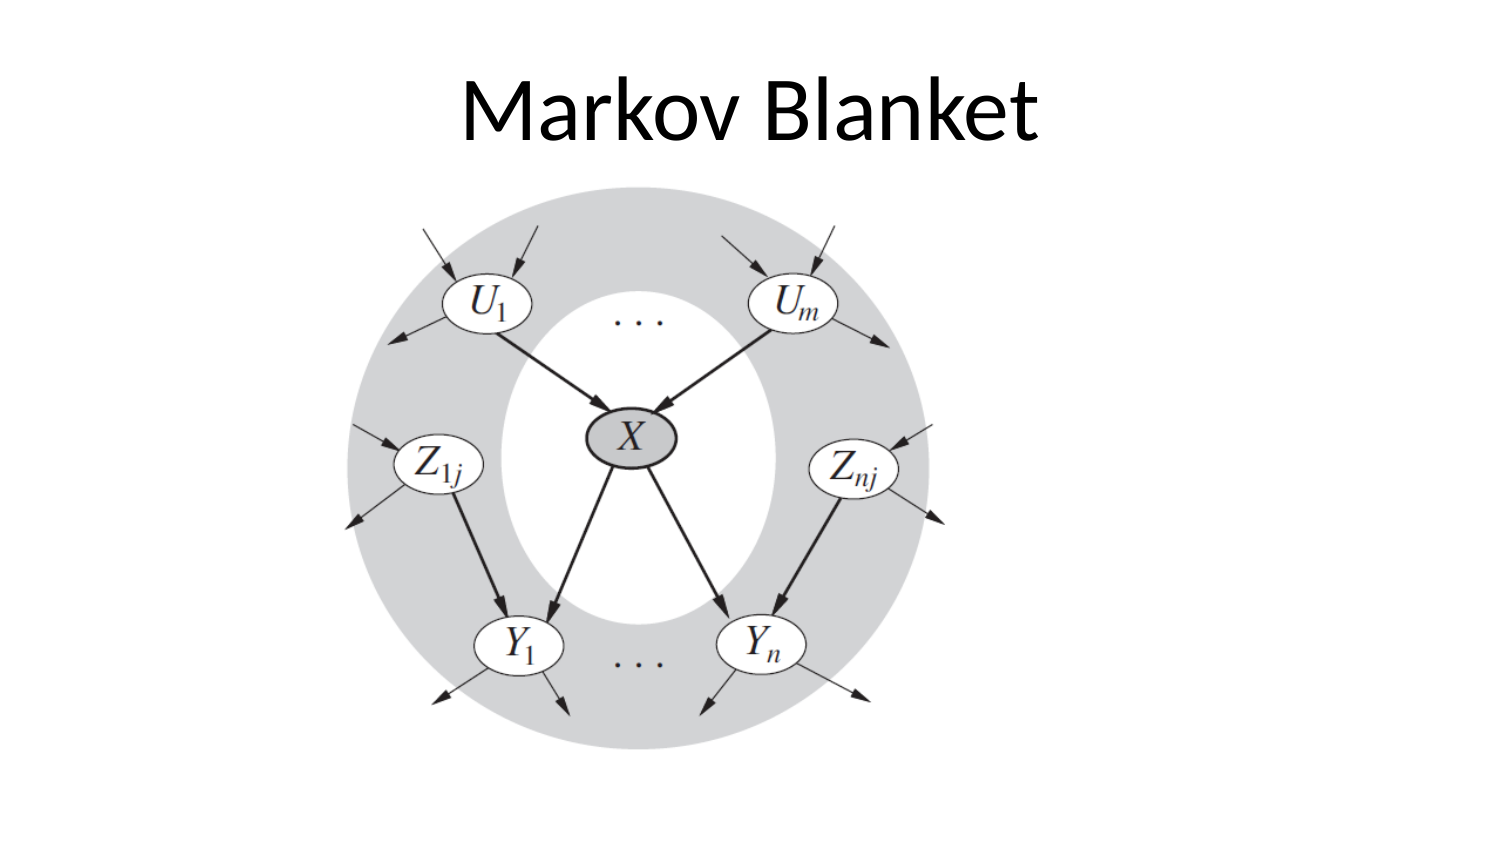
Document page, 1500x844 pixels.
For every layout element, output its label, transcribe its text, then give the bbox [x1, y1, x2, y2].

title Markov Blanket [75, 33, 1425, 175]
picture [306, 176, 972, 760]
